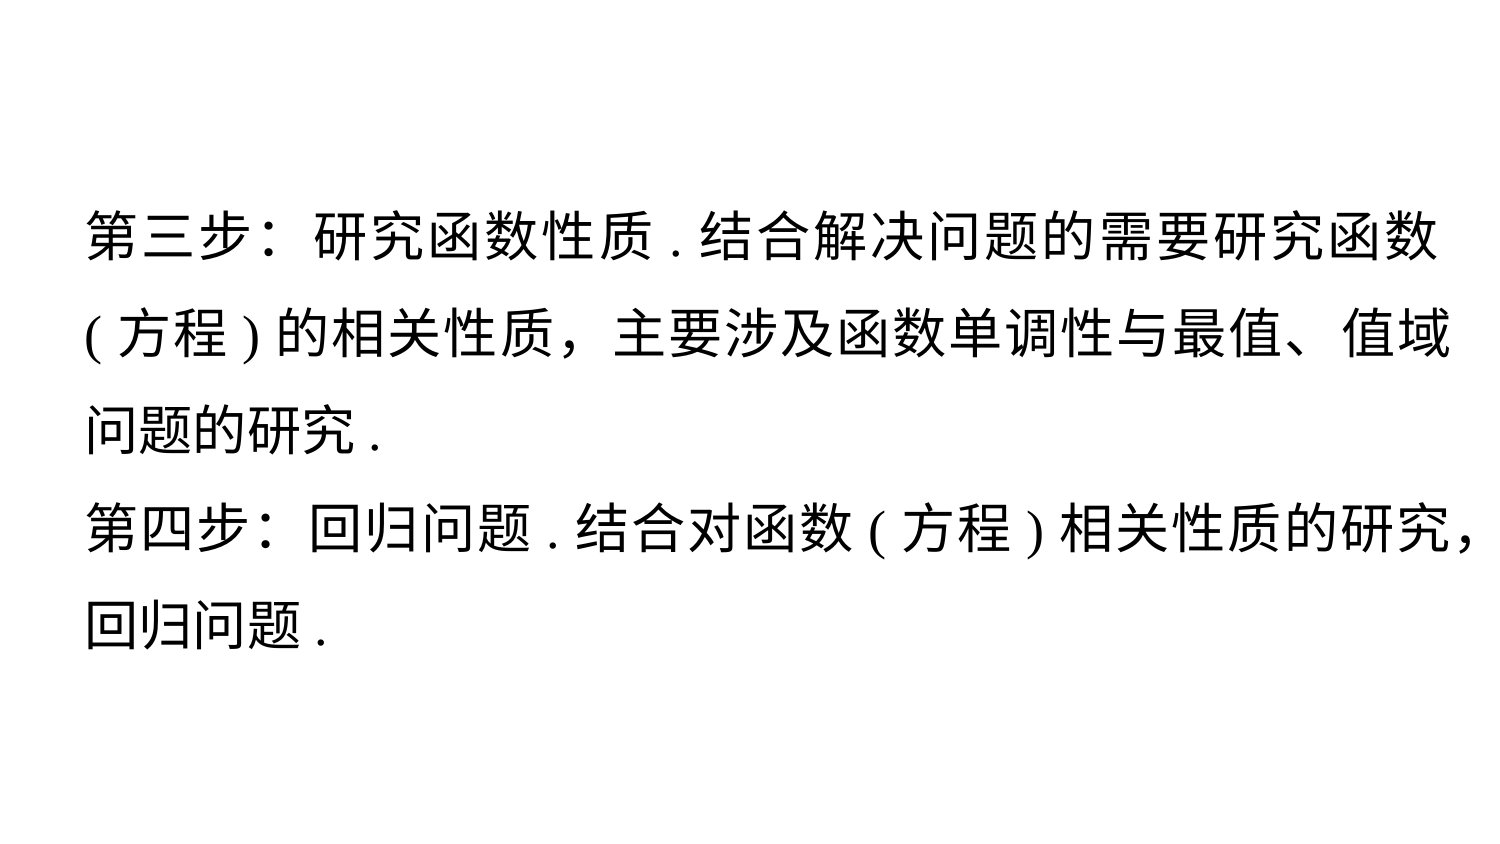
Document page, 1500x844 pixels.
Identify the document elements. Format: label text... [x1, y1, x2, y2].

text_box 第三步：研究函数性质.结合解决问题的需要研究函数(方程)的相关性质，主要涉及函数单调性与最值、值域问题的研究. 第四步：回归问题.结合对函数(方程)相关性质的研究，回归问题. [69, 161, 1468, 664]
